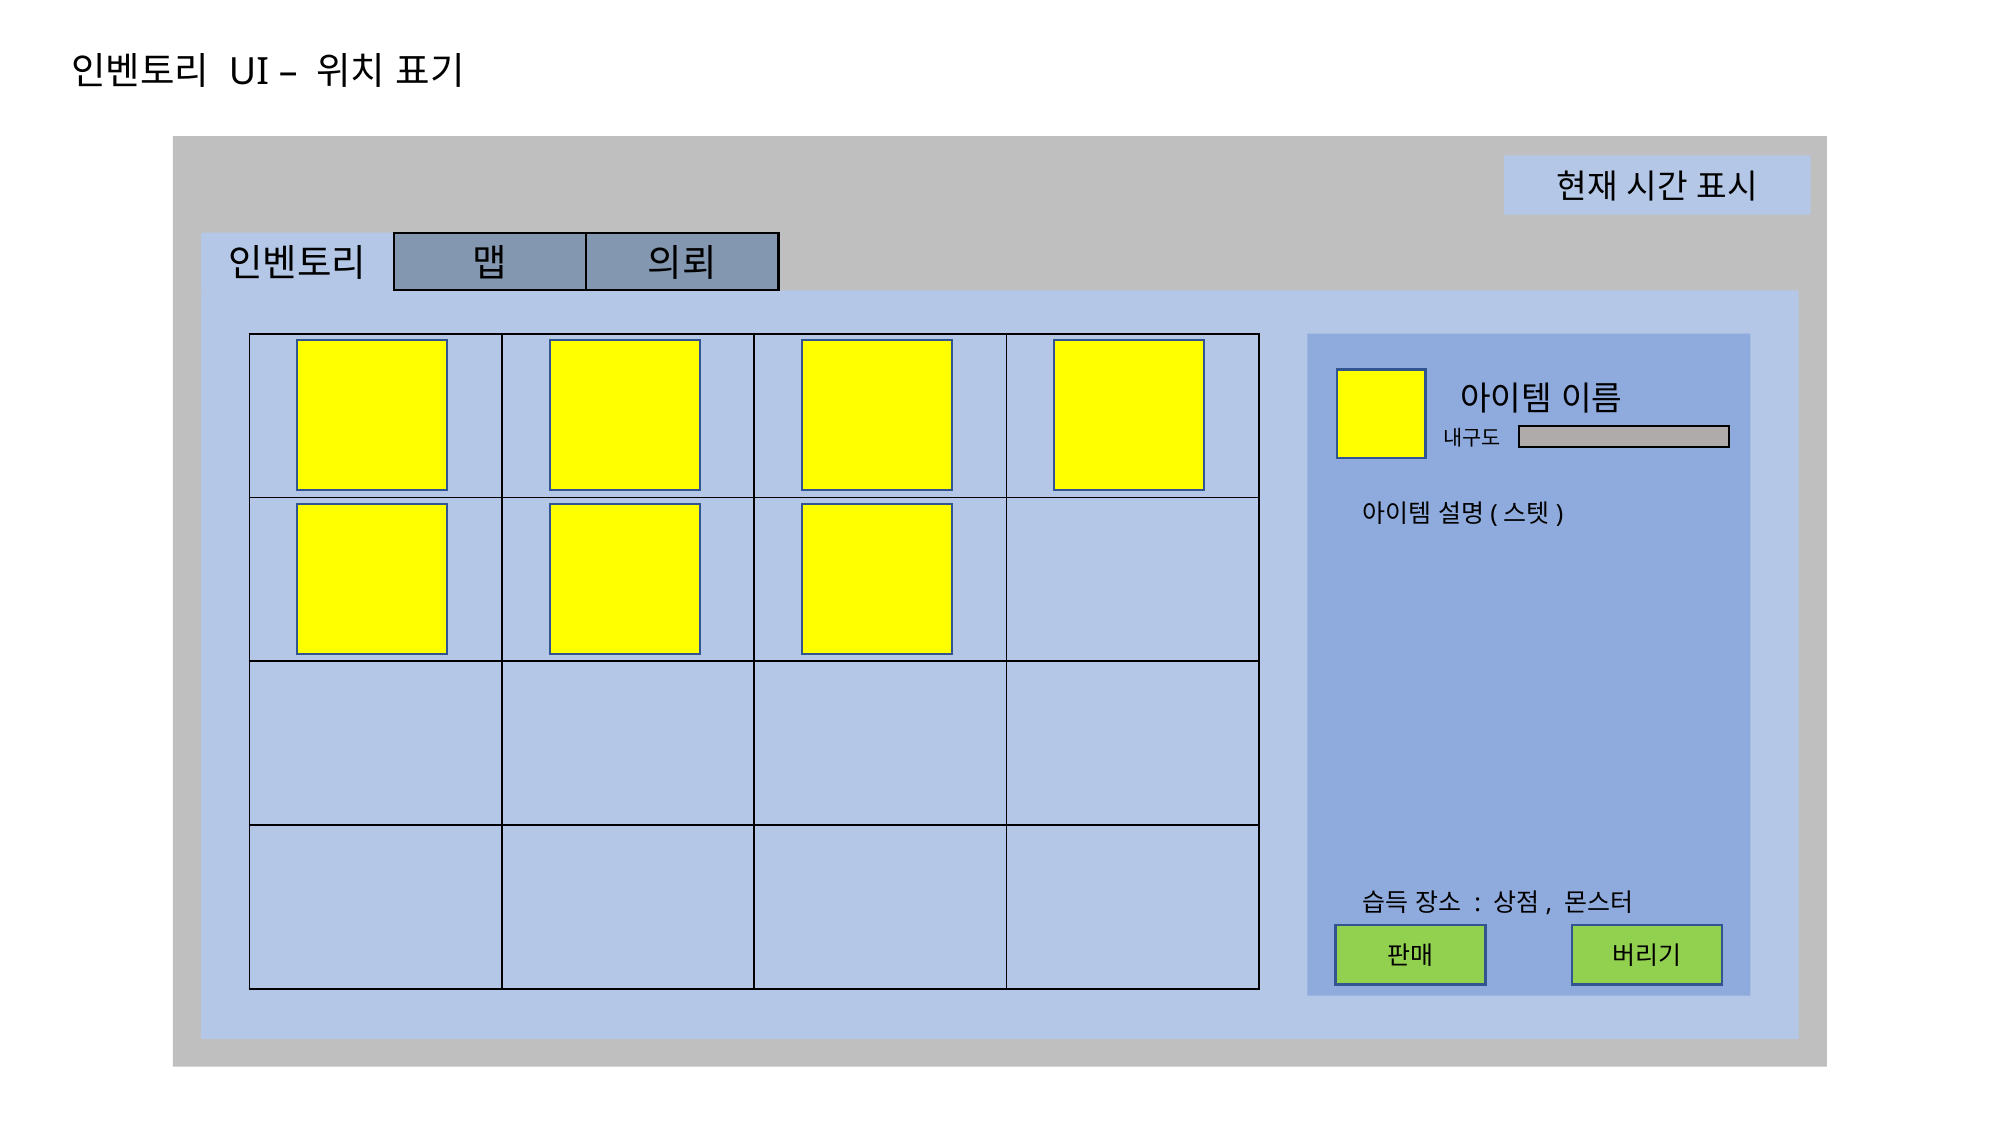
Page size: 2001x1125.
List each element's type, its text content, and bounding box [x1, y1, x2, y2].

table_cell [1007, 826, 1258, 988]
text_box [1306, 333, 1751, 997]
text_box [549, 339, 701, 491]
text_box [296, 339, 448, 491]
text_box [172, 135, 1828, 1068]
table_cell [250, 498, 501, 660]
table_cell [503, 498, 753, 660]
table_cell [503, 662, 753, 824]
text_box 인벤토리 [200, 232, 393, 291]
text_box [200, 289, 1800, 1040]
table_header [503, 335, 753, 497]
table_header [1007, 335, 1258, 497]
table_header [250, 335, 501, 497]
table_cell [1007, 498, 1258, 660]
table_cell [1007, 662, 1258, 824]
text_box [1336, 368, 1427, 459]
table_header [755, 335, 1006, 497]
text_box [1053, 339, 1205, 491]
table_cell [250, 662, 501, 824]
table_cell [503, 826, 753, 988]
table_cell [755, 662, 1006, 824]
text_box 의뢰 [585, 232, 780, 291]
text_box [801, 339, 953, 491]
text_box [549, 503, 701, 655]
text_box [801, 503, 953, 655]
text_box 아이템 이름 [1445, 370, 1638, 425]
text_box 인벤토리 UI – 위치 표기 [56, 39, 480, 100]
text_box 판매 [1334, 924, 1487, 986]
text_box 버리기 [1571, 924, 1723, 986]
table_cell [755, 498, 1006, 660]
text_box [296, 503, 448, 655]
text_box 현재 시간 표시 [1503, 154, 1812, 216]
text_box 아이템 설명(스텟) 습득 장소 : 상점, 몬스터 [1347, 489, 1649, 924]
text_box 맵 [393, 232, 585, 291]
text_box 내구도 [1429, 417, 1516, 458]
table_cell [250, 826, 501, 988]
table_cell [755, 826, 1006, 988]
text_box [1518, 425, 1730, 448]
